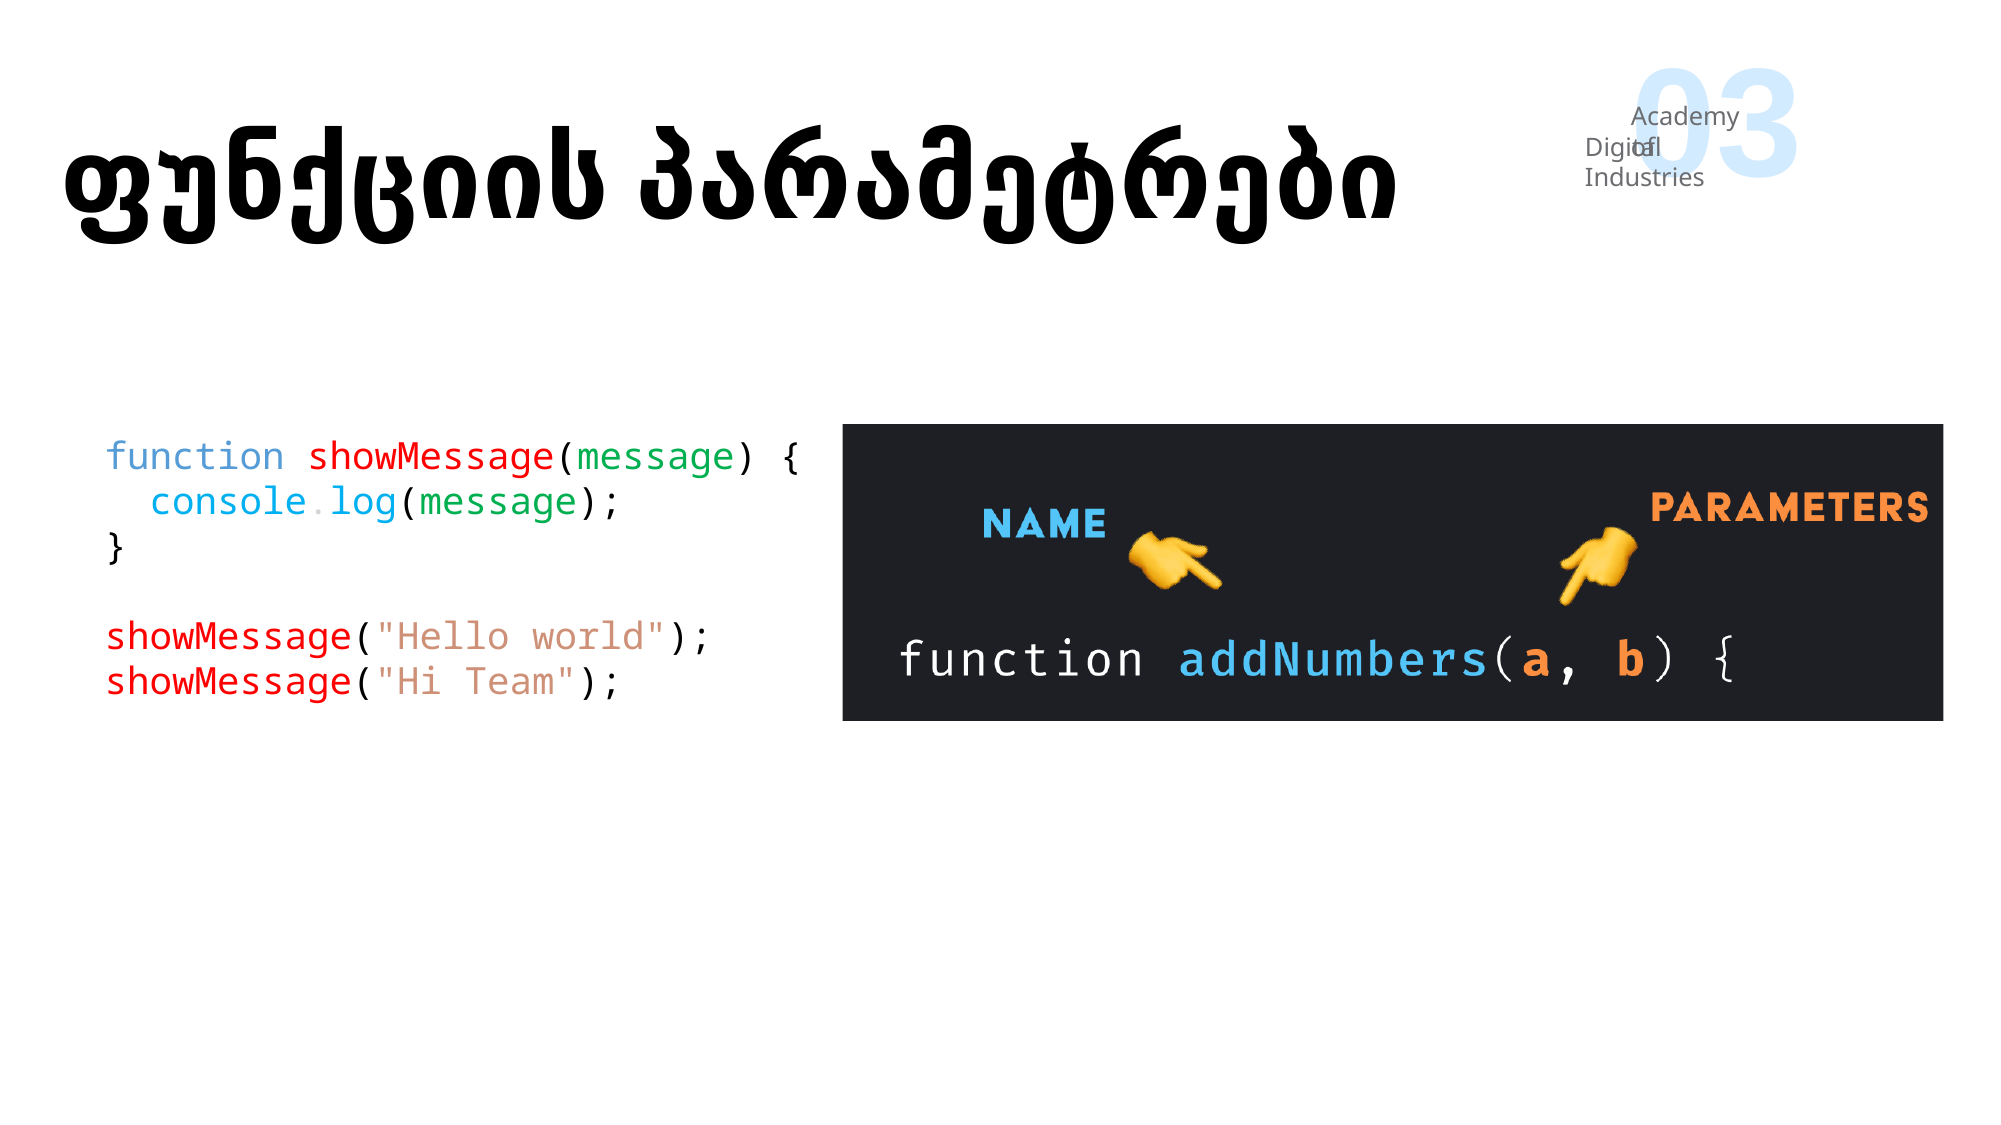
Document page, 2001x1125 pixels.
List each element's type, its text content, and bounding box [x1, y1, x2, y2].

text_box 03 [1629, 20, 1803, 208]
text_box function showMessage(message) { console.log(message); } showMessage("Hello world"); showMessage("Hi Team"); [89, 424, 1090, 800]
picture [842, 424, 1944, 721]
text_box ფუნქციის პარამეტრები [45, 99, 1418, 249]
text_box Academy of [1629, 99, 1768, 129]
text_box Digital Industries [1583, 129, 1775, 192]
